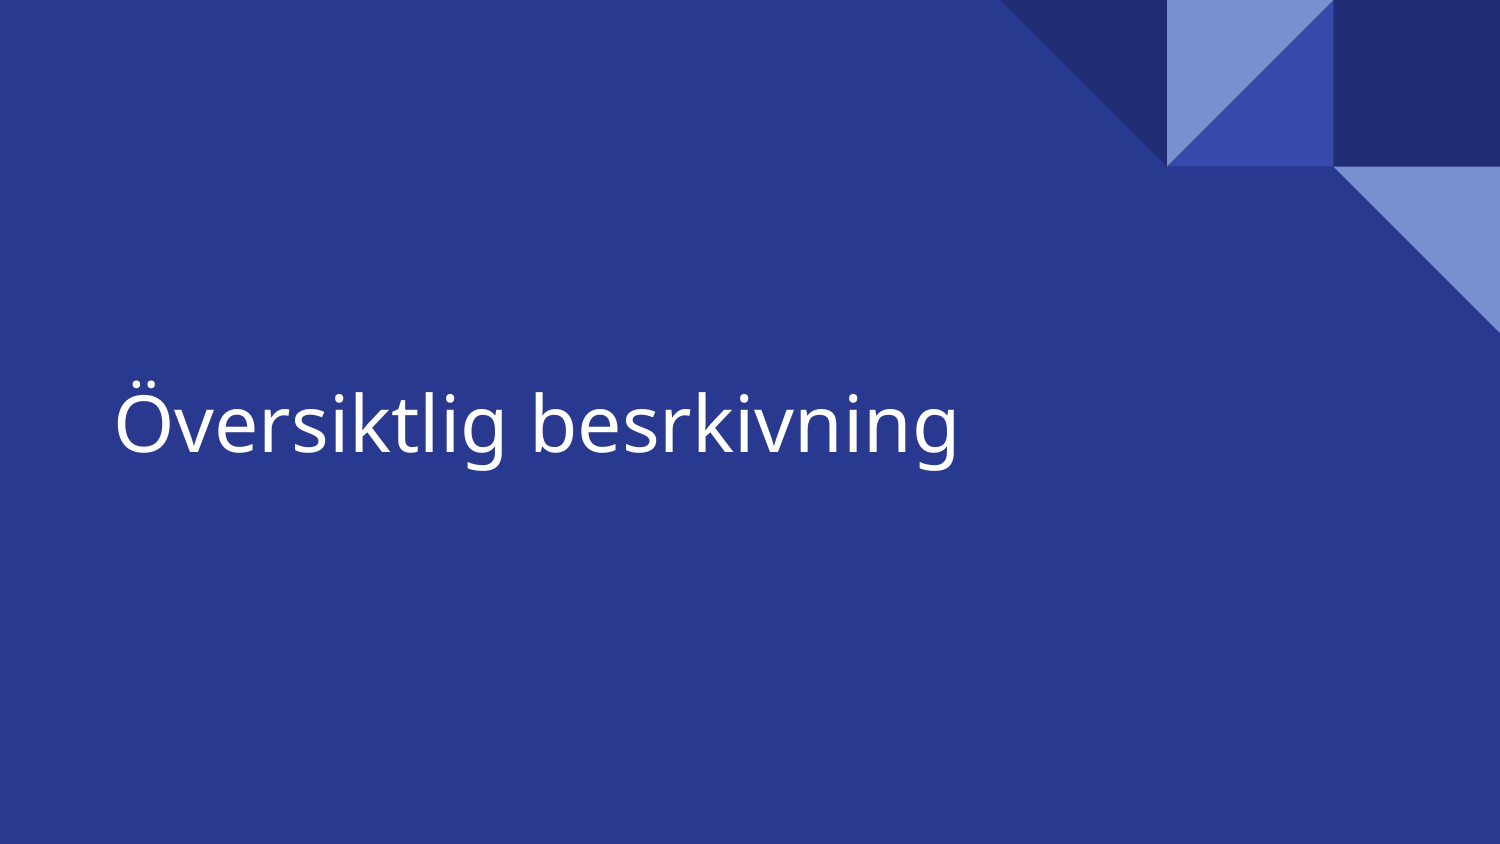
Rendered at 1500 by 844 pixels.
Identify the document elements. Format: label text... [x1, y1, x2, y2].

title Översiktlig besrkivning [98, 353, 1447, 491]
